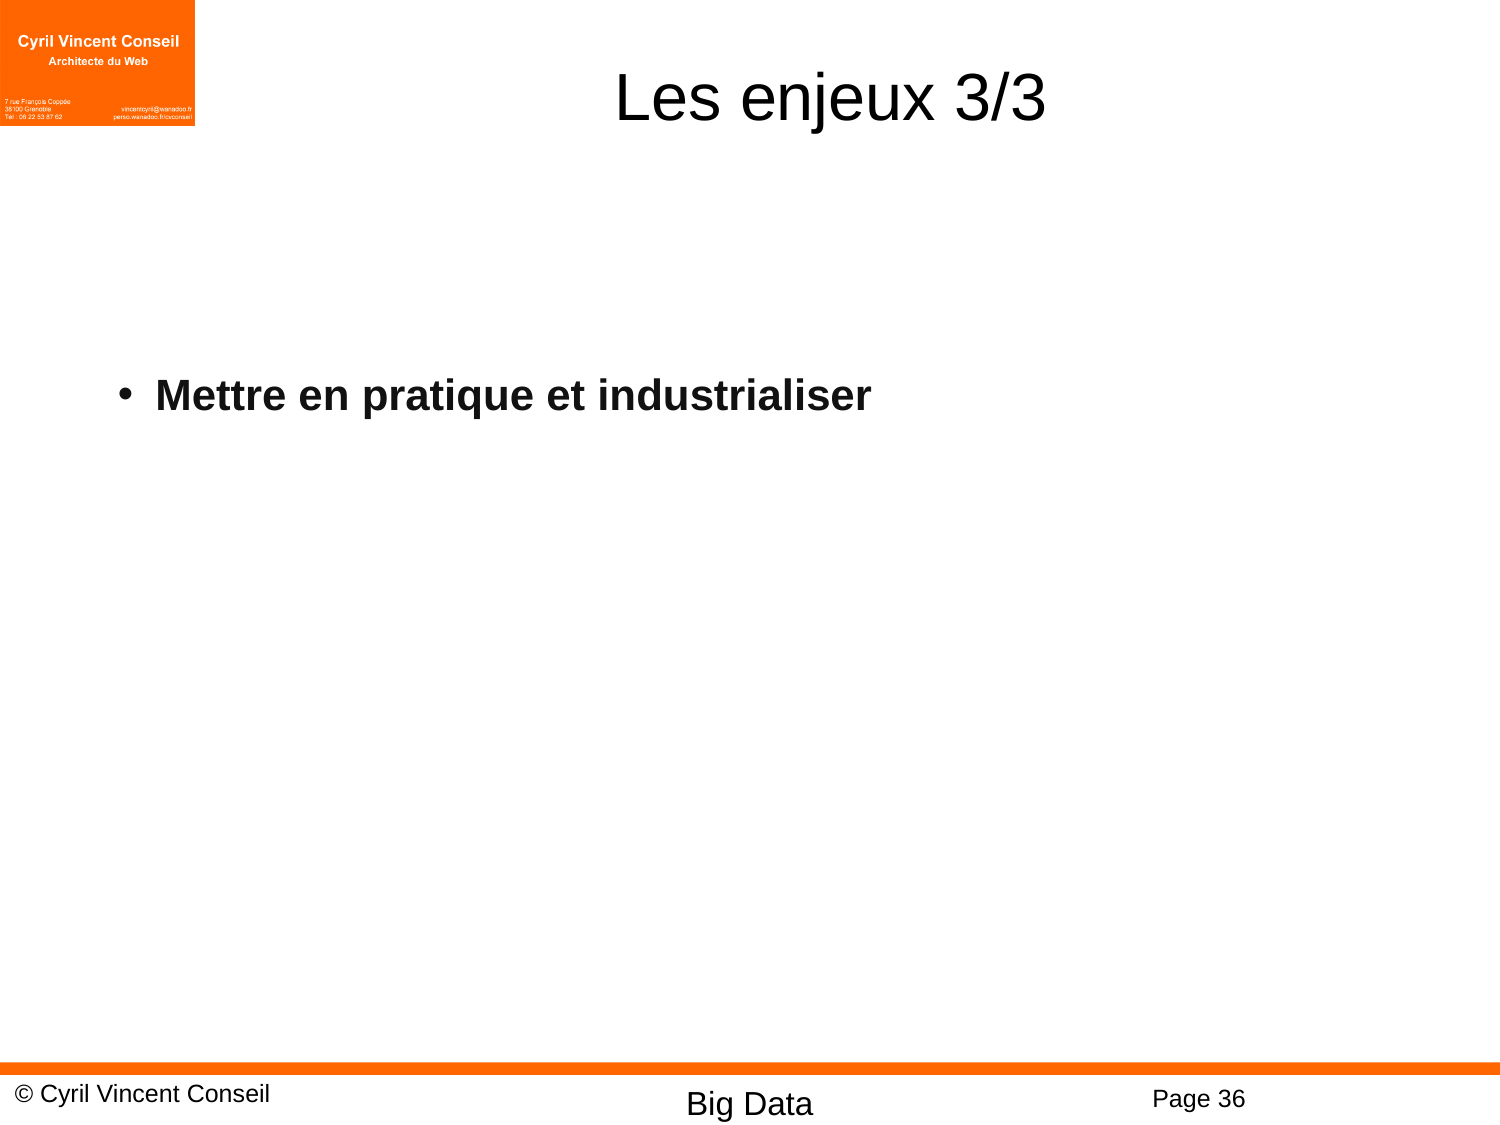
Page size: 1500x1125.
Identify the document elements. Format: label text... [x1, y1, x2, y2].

title Les enjeux 3/3 [193, 0, 1469, 188]
text_box Mettre en pratique et industrialiser [103, 365, 1397, 901]
picture [0, 0, 193, 126]
